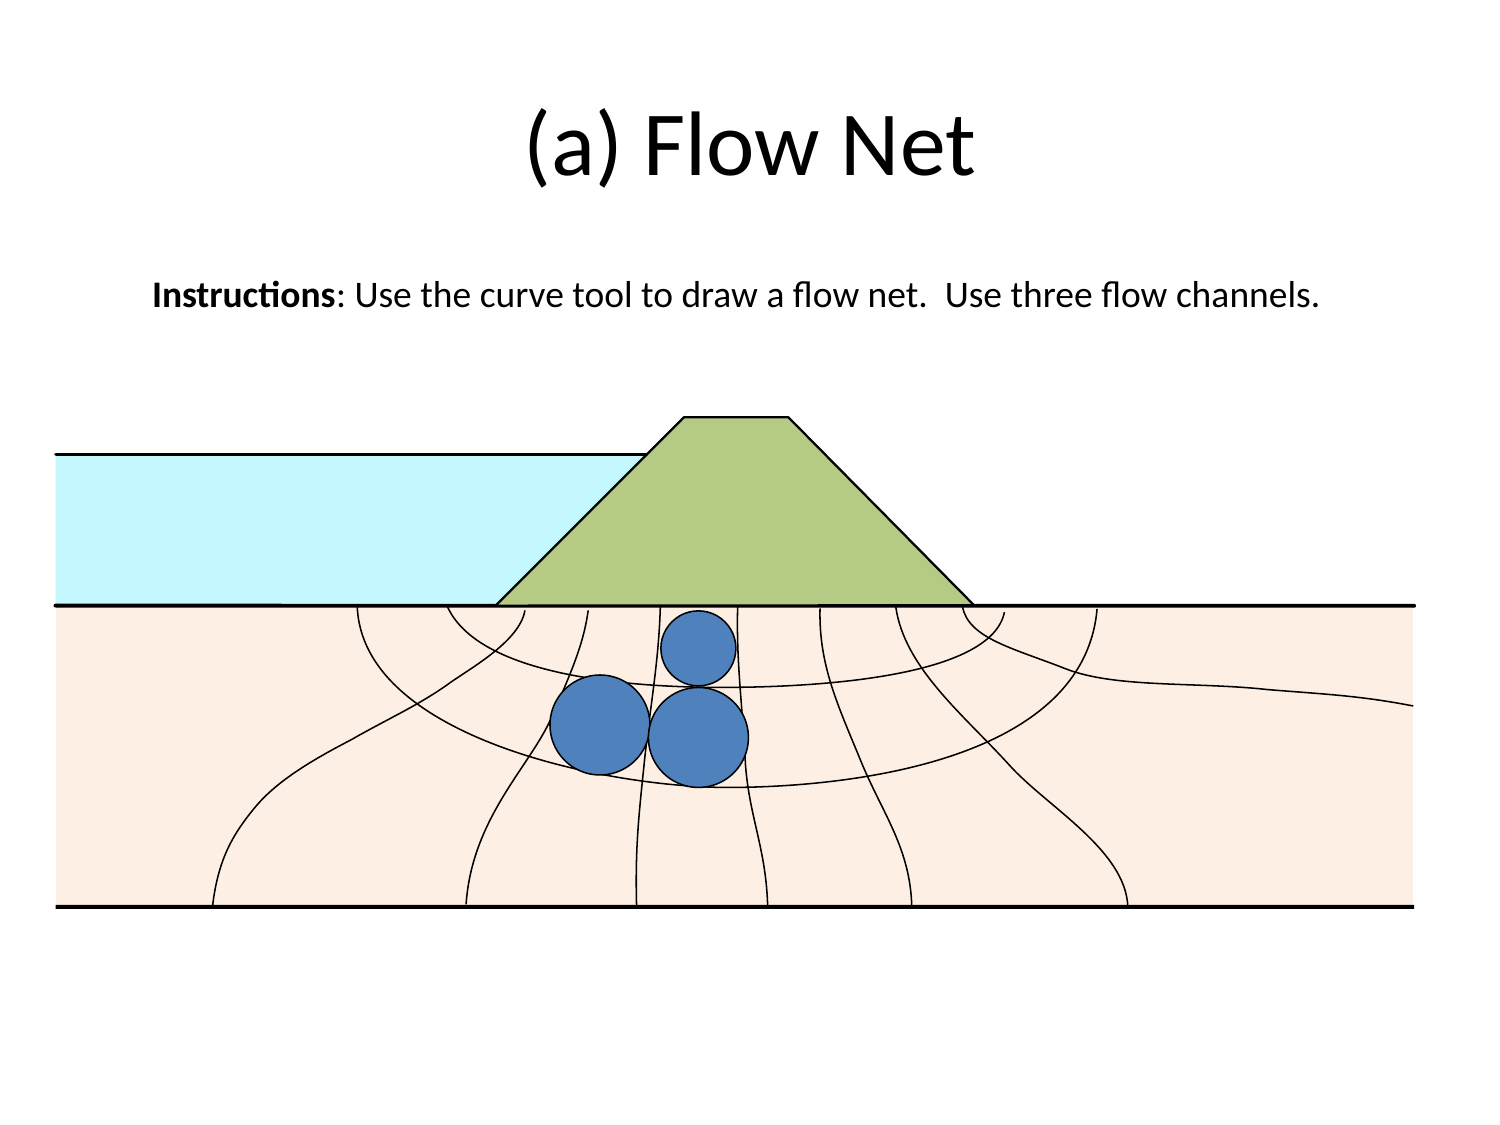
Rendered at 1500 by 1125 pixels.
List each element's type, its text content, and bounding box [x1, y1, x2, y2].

title (a) Flow Net [74, 44, 1426, 233]
text_box Instructions: Use the curve tool to draw a flow net. Use three flow channels. [137, 262, 1400, 323]
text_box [49, 412, 1420, 913]
